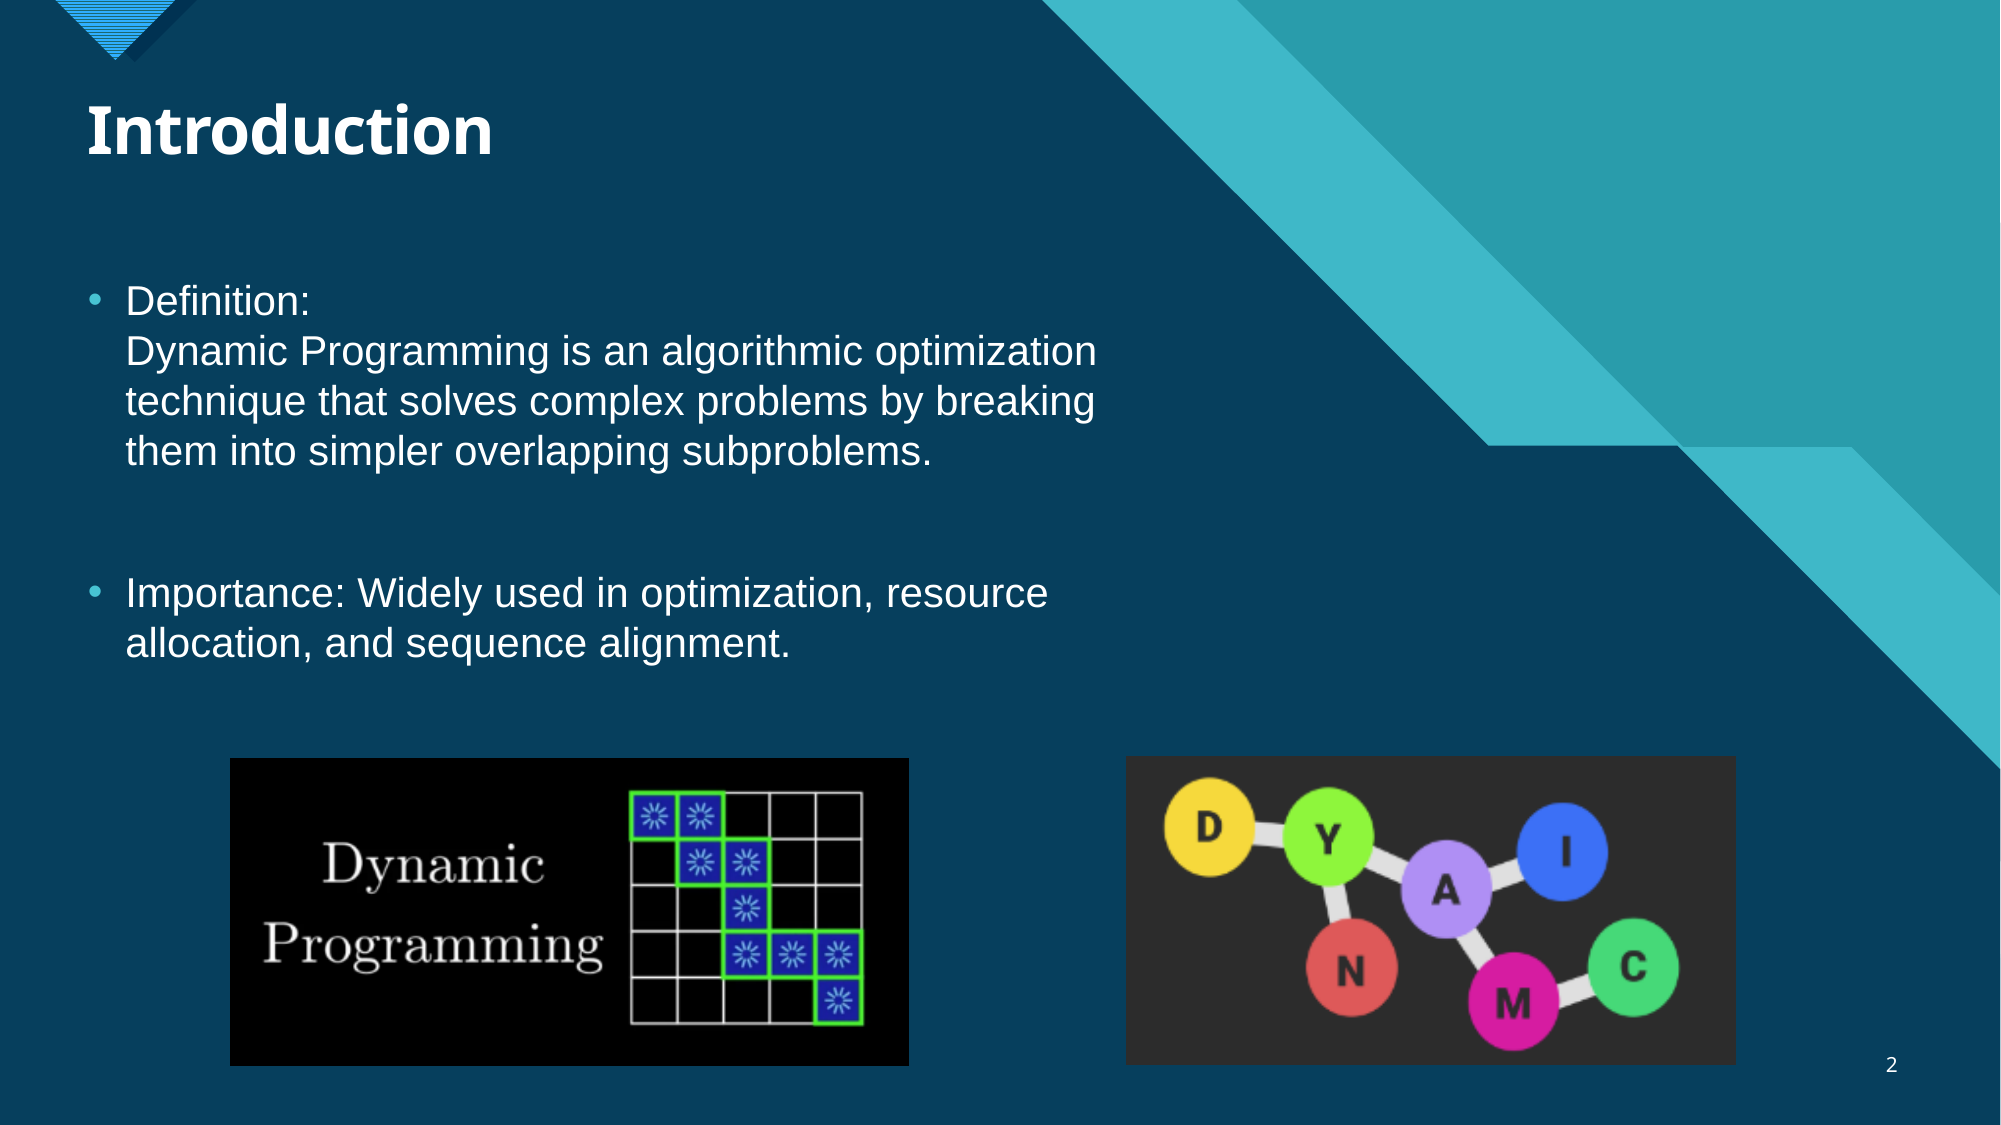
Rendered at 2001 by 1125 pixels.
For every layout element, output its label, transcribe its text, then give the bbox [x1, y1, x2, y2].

title Introduction [72, 89, 1913, 177]
list Definition: Dynamic Programming is an algorithmic optimization technique that solves complex problems by breaking them into simpler overlapping subproblems. Importance: Widely used in optimization, resource allocation, and sequence alignment. [72, 266, 1175, 939]
slide_number 2 [1845, 1035, 1913, 1096]
picture [231, 759, 908, 1065]
picture [1127, 757, 1735, 1064]
